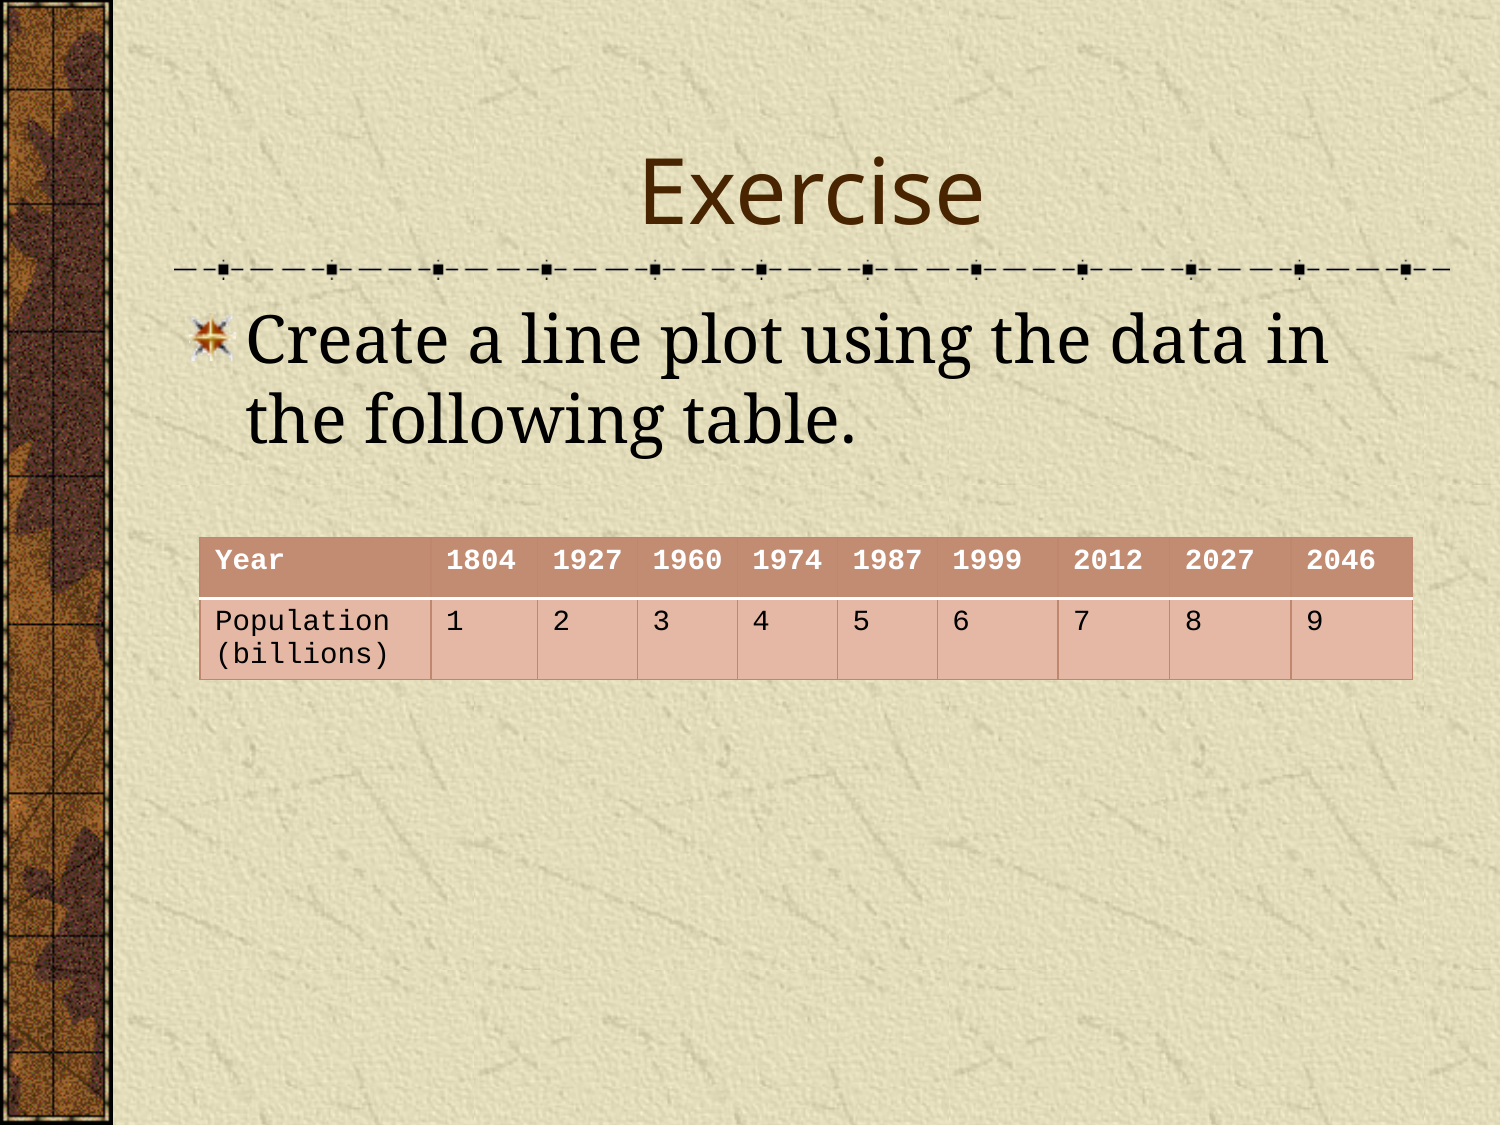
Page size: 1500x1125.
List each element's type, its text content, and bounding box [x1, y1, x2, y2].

table_cell 7 [1059, 600, 1169, 679]
table_cell 9 [1292, 600, 1412, 679]
table_cell Population (billions) [201, 600, 430, 679]
list Create a line plot using the data in the following table. [173, 289, 1449, 513]
table_header Year [201, 538, 430, 597]
table_cell 1 [432, 600, 537, 679]
table_header 1960 [638, 538, 737, 597]
picture [0, 0, 1500, 1125]
title Exercise [174, 62, 1451, 251]
table_cell 6 [938, 600, 1057, 679]
table_cell 3 [638, 600, 737, 679]
table_header 1999 [938, 538, 1057, 597]
table_header 2046 [1292, 538, 1412, 597]
table_cell 4 [738, 600, 837, 679]
table_header 1927 [538, 538, 637, 597]
table_cell 5 [838, 600, 937, 679]
table_cell 8 [1170, 600, 1290, 679]
table_cell 2 [538, 600, 637, 679]
table_header 1974 [738, 538, 837, 597]
table_header 1987 [838, 538, 937, 597]
table_header 2027 [1170, 538, 1290, 597]
table_header 1804 [432, 538, 537, 597]
table_header 2012 [1059, 538, 1169, 597]
